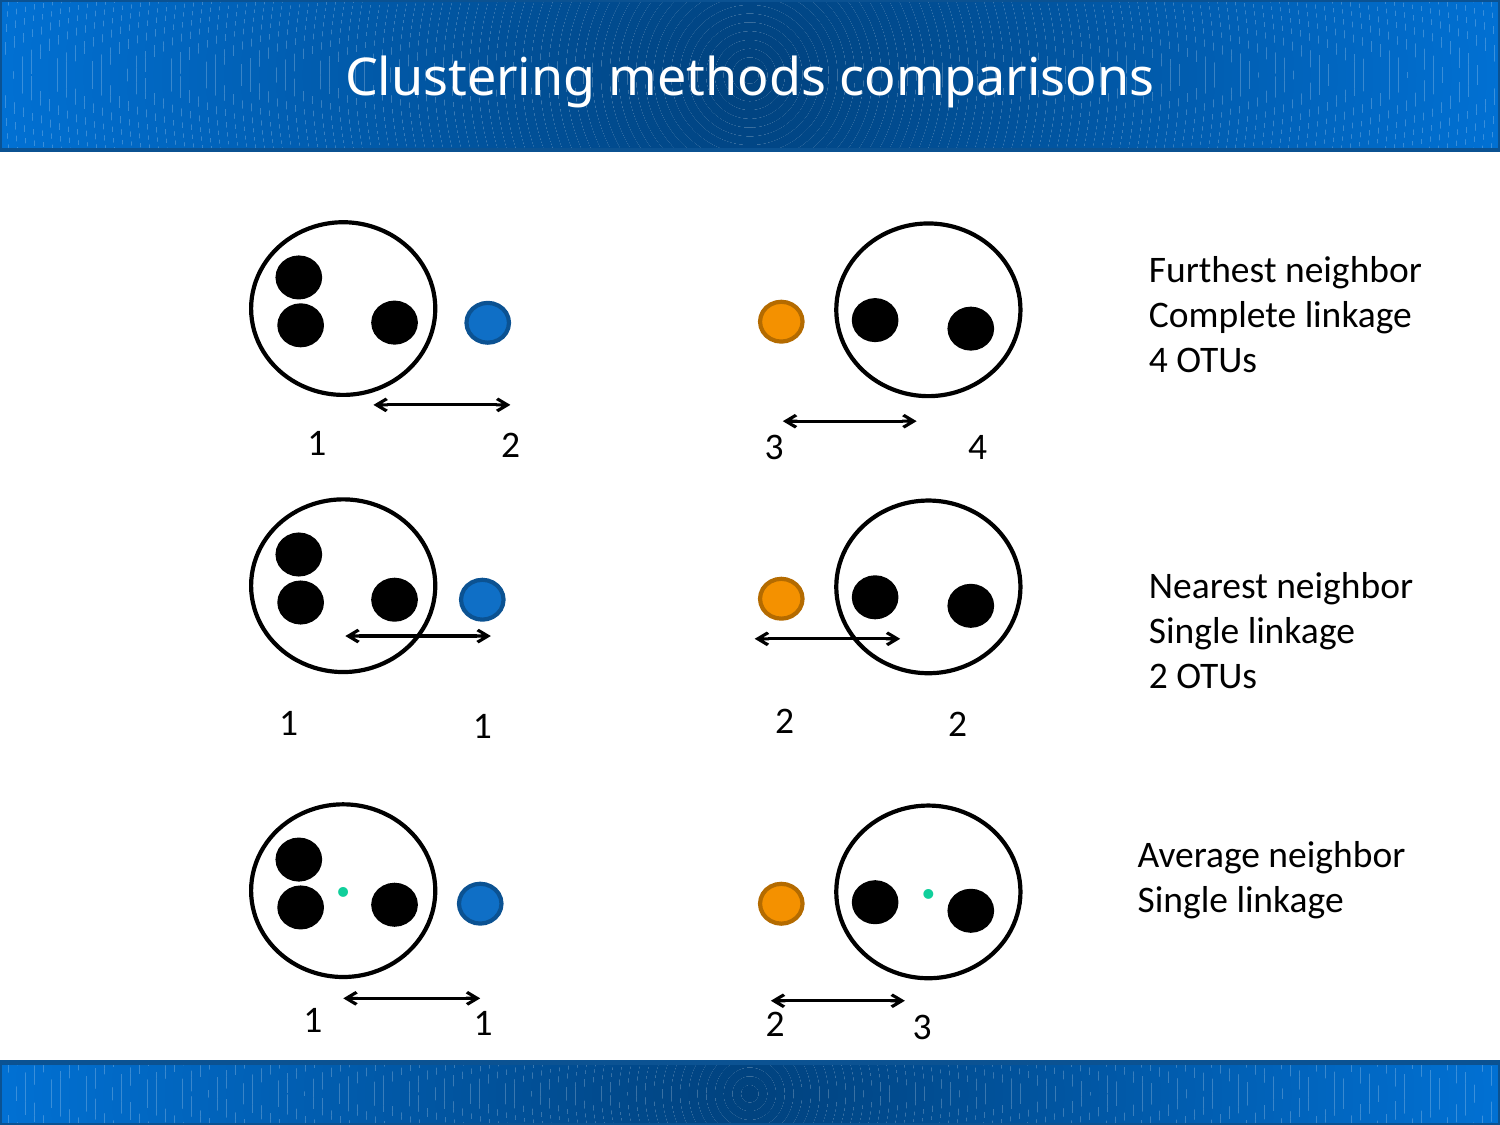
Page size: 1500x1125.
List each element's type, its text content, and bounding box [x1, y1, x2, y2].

text_box Average neighbor Single linkage [1124, 823, 1500, 972]
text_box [250, 221, 1021, 476]
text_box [250, 804, 1021, 1056]
title Clustering methods comparisons [150, 0, 1350, 150]
text_box Furthest neighbor Complete linkage 4 OTUs [1135, 238, 1500, 432]
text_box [250, 499, 1021, 755]
text_box Nearest neighbor Single linkage 2 OTUs [1135, 554, 1500, 749]
